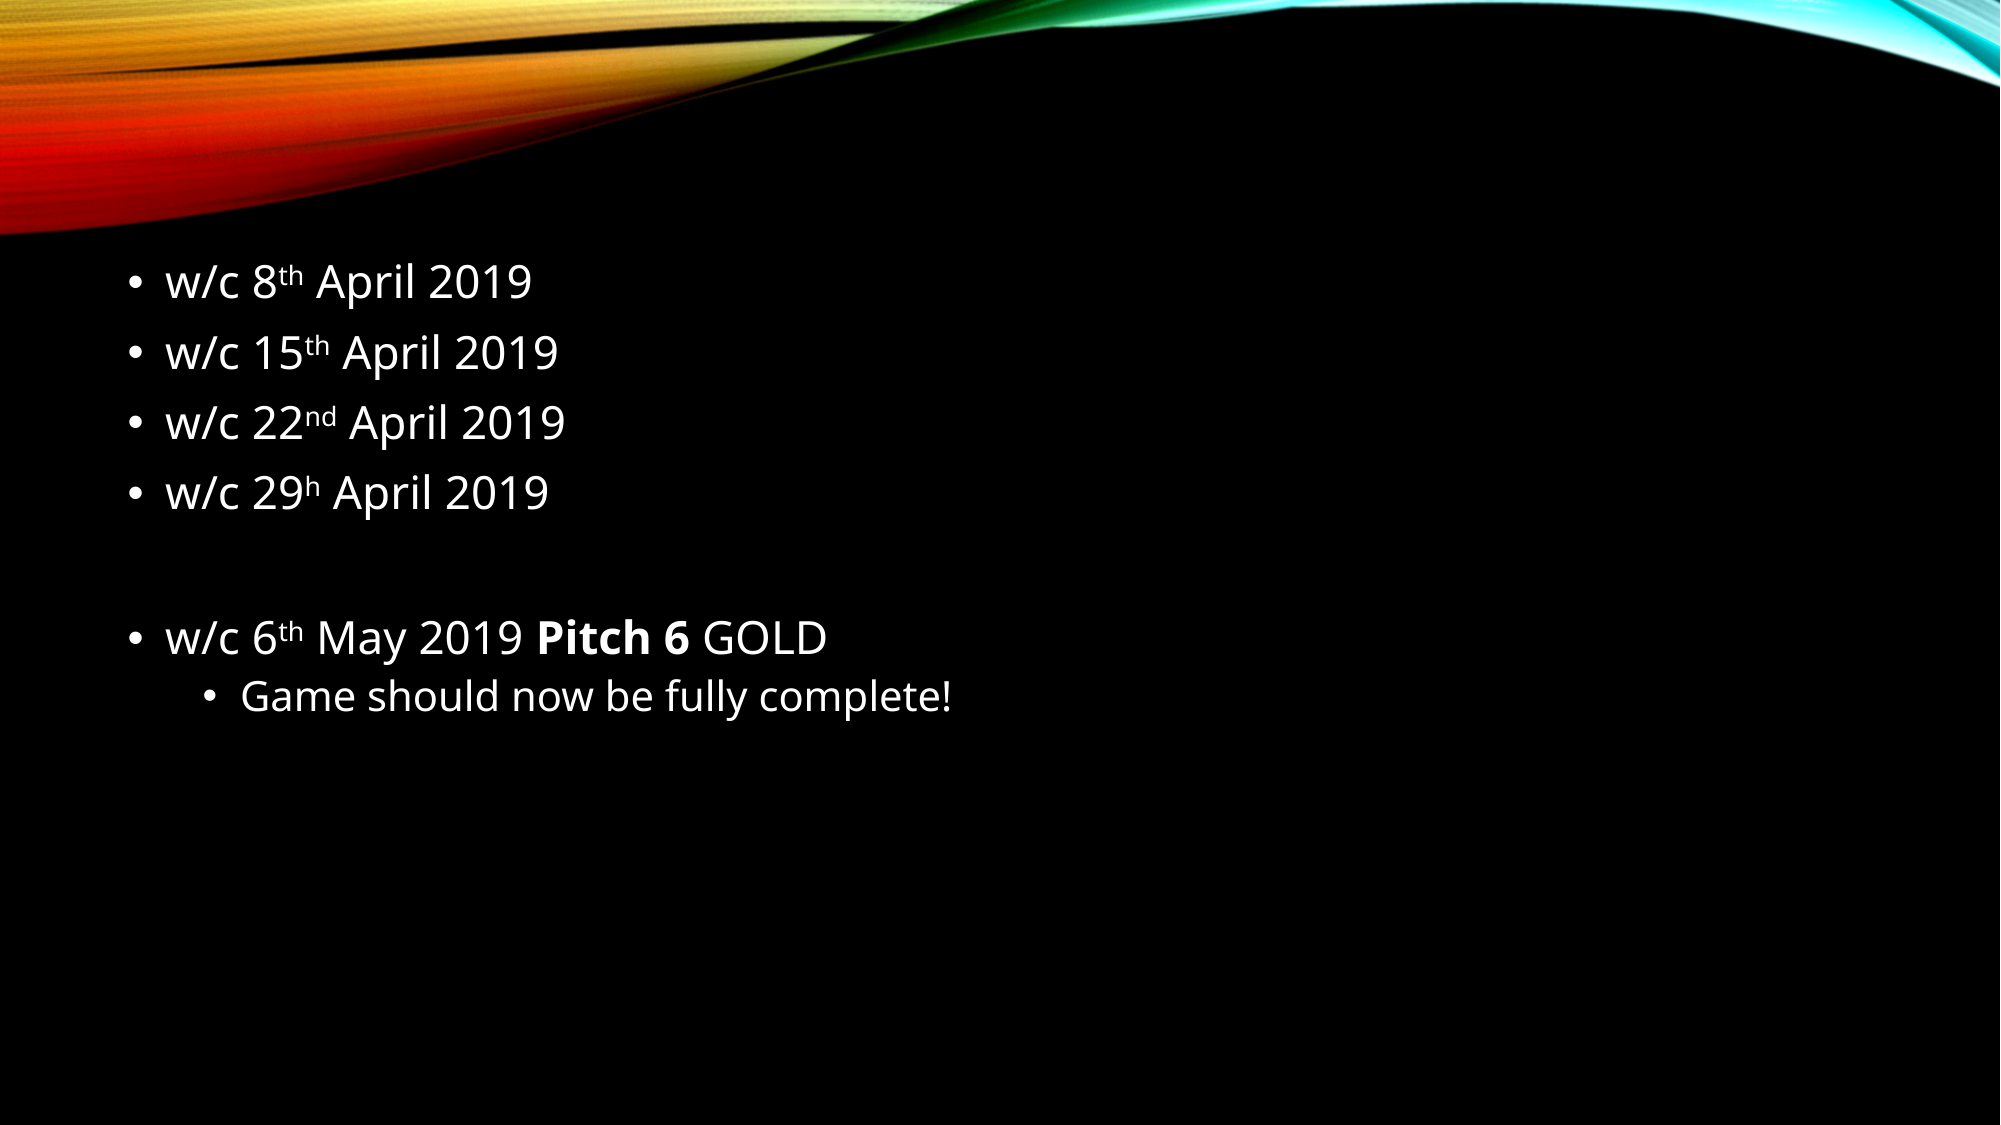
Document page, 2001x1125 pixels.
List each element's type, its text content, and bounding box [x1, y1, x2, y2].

list w/c 8th April 2019 w/c 15th April 2019 w/c 22nd April 2019 w/c 29h April 2019 w/c 6th May 2019 Pitch 6 GOLD Game should now be fully complete! [112, 251, 1888, 1021]
picture [0, 0, 2000, 237]
